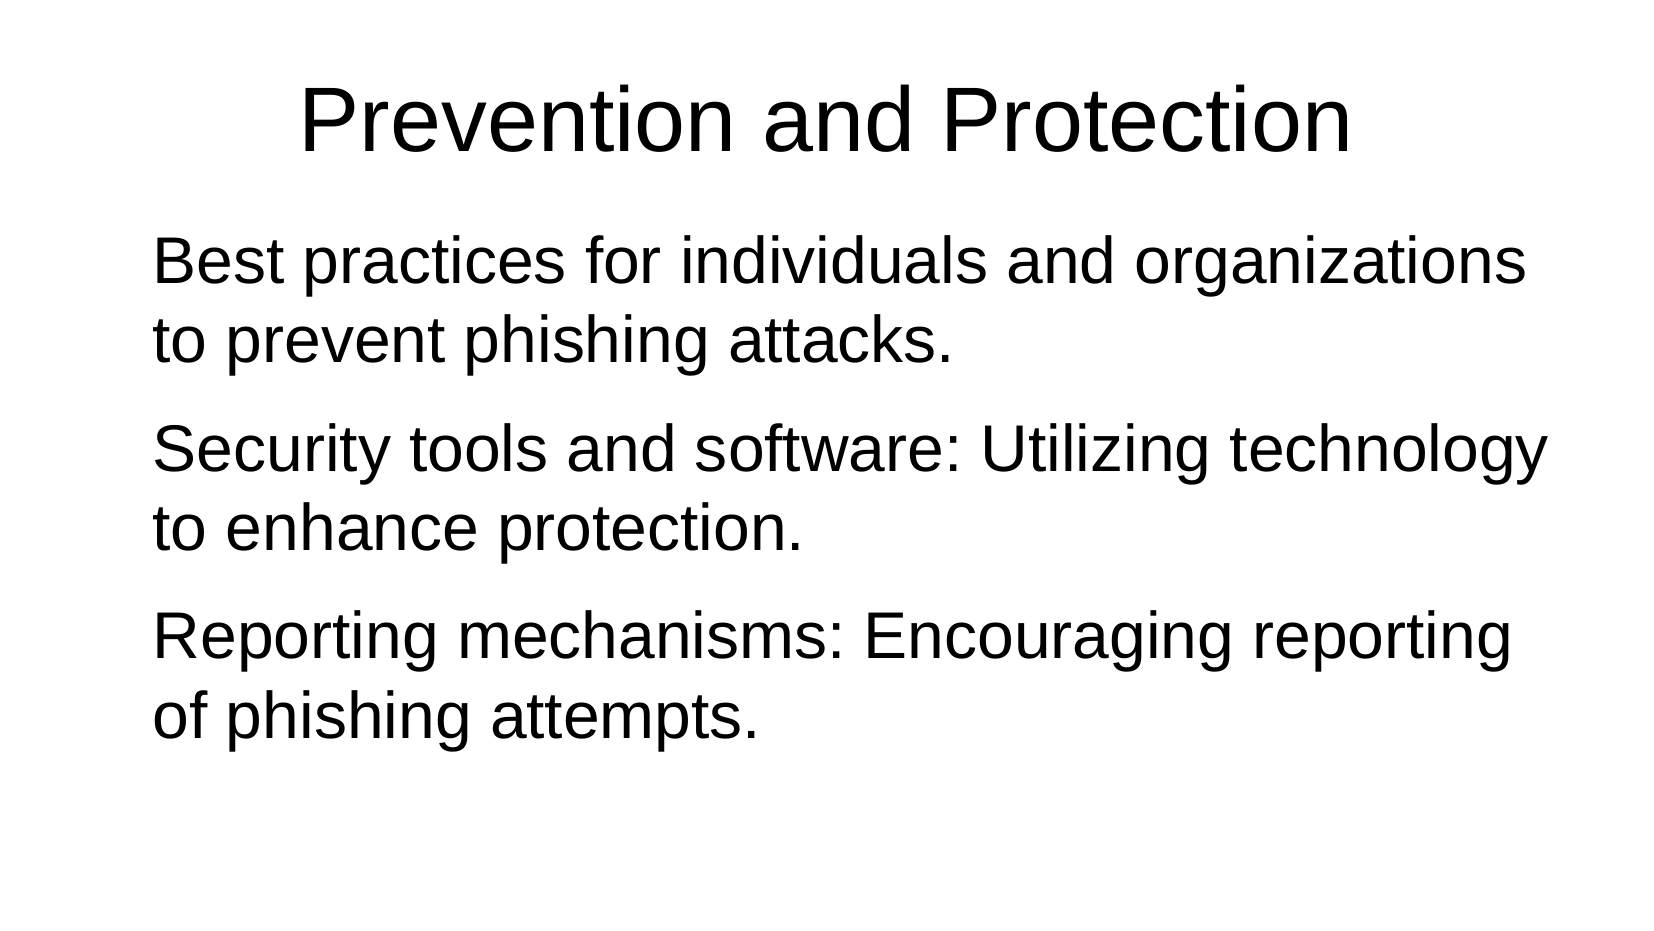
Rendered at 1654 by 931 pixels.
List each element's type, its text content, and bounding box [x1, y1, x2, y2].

list Best practices for individuals and organizations to prevent phishing attacks. Security tools and software: Utilizing technology to enhance protection. Reporting mechanisms: Encouraging reporting of phishing attempts. [82, 217, 1571, 757]
title Prevention and Protection [82, 37, 1571, 193]
